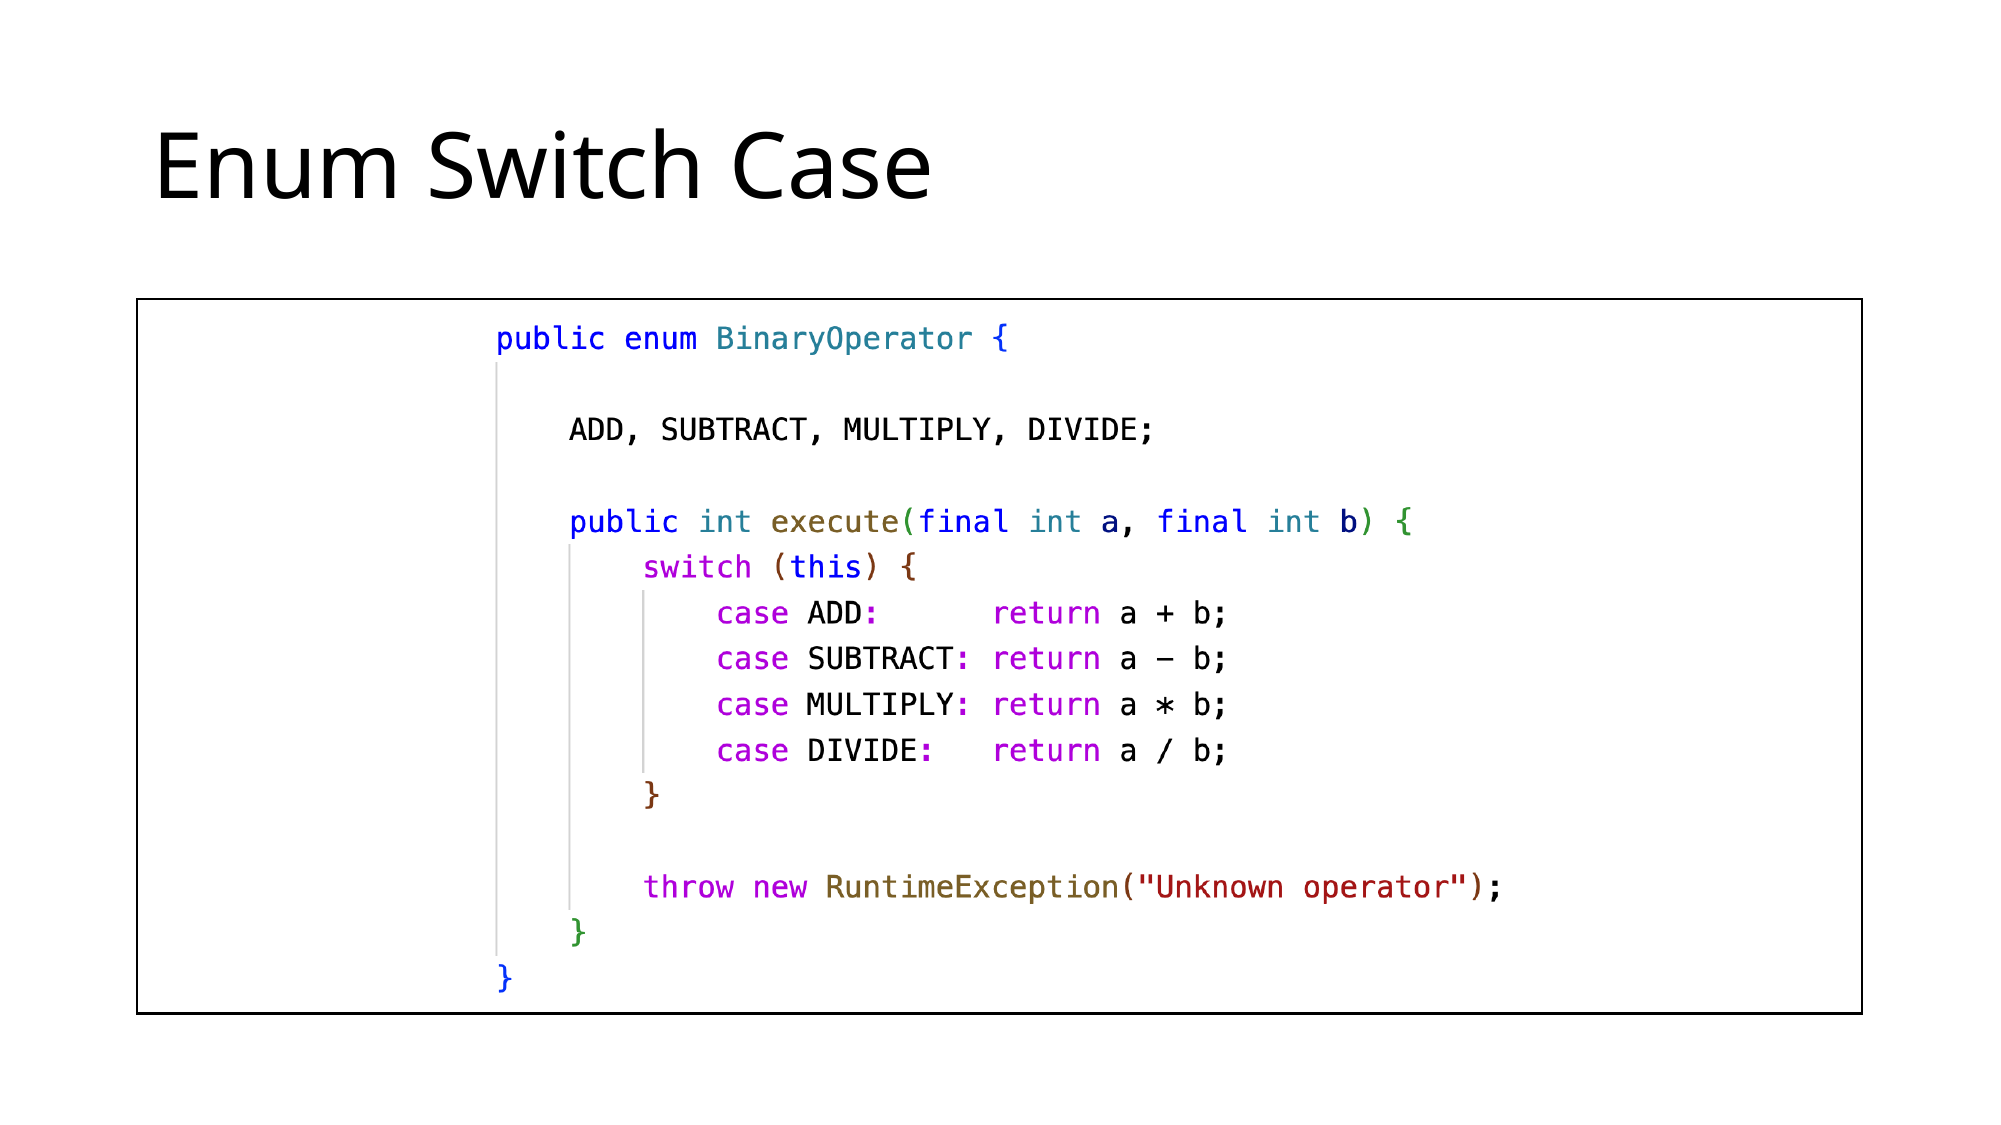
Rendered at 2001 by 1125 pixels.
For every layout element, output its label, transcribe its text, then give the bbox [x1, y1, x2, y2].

title Enum Switch Case [137, 59, 1863, 278]
picture [484, 312, 1516, 1000]
text_box [136, 298, 1863, 1015]
